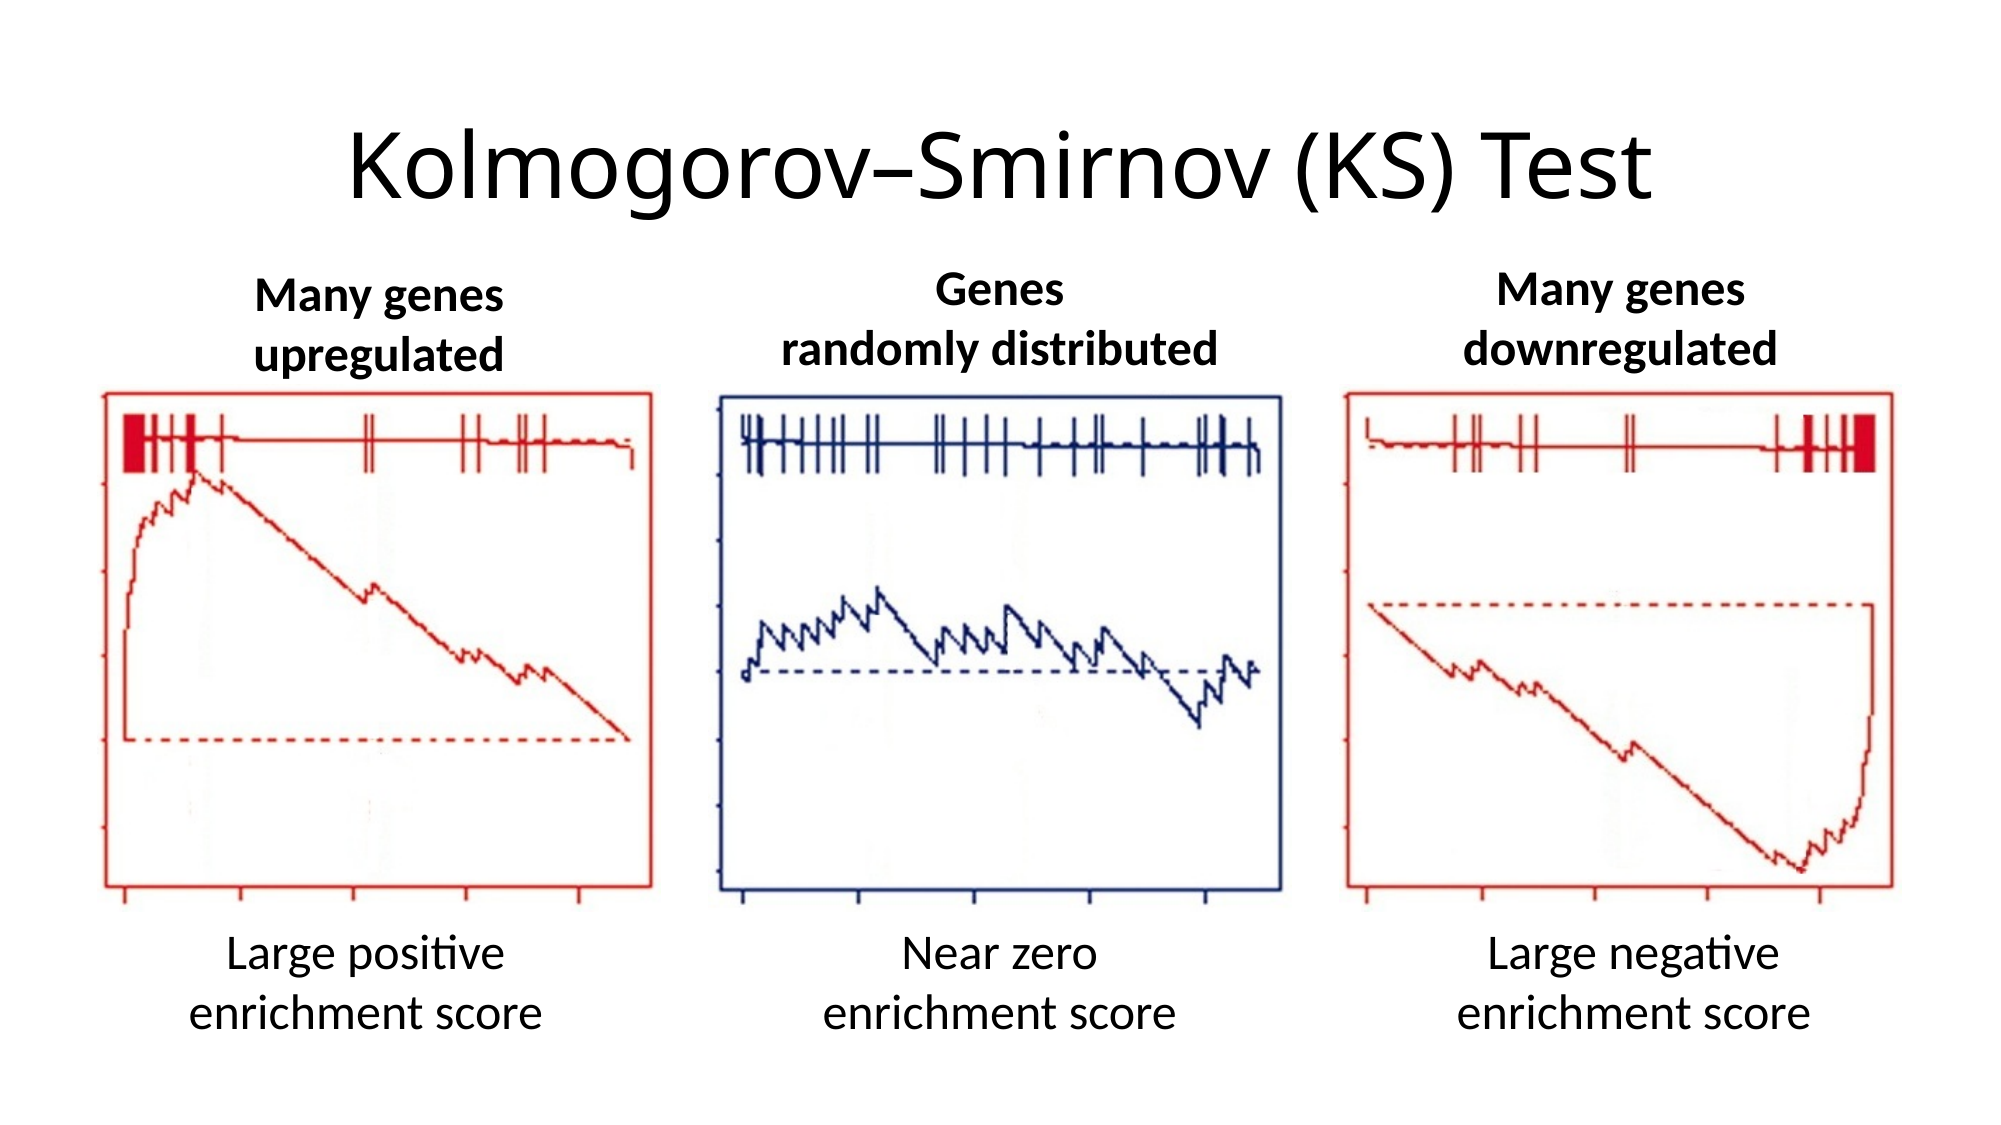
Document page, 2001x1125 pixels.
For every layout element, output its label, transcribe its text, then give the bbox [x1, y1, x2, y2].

picture [1339, 384, 1903, 913]
text_box Many genes downregulated [1326, 248, 1916, 384]
picture [97, 384, 661, 913]
title Kolmogorov–Smirnov (KS) Test [137, 59, 1863, 278]
text_box Large negative enrichment score [1339, 912, 1929, 1047]
text_box Large positive enrichment score [71, 912, 661, 1047]
text_box Genes randomly distributed [705, 248, 1295, 384]
picture [708, 390, 1292, 912]
text_box Many genes upregulated [84, 253, 674, 389]
text_box Near zero enrichment score [705, 912, 1295, 1047]
